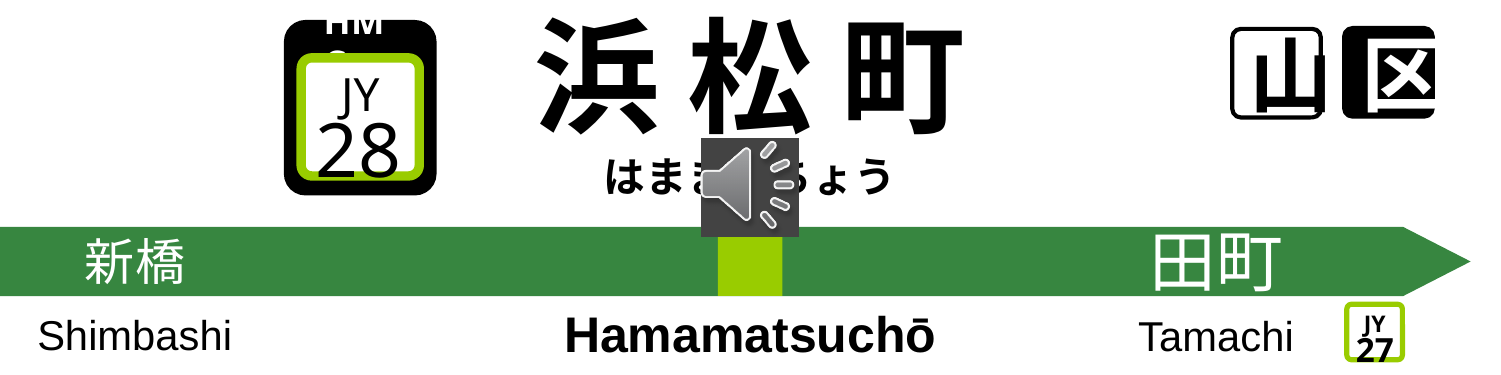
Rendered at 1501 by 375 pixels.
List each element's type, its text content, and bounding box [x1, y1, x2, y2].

text_box [785, 224, 1079, 299]
subtitle はままつちょう [488, 152, 694, 201]
text_box Shimbashi [22, 301, 248, 367]
text_box JY [1342, 308, 1407, 328]
picture [699, 137, 801, 238]
text_box HMC [308, 23, 420, 60]
text_box 新橋 [4, 226, 266, 295]
text_box 区 [1342, 25, 1435, 119]
text_box Tamachi [1123, 309, 1309, 367]
title 浜 松 町 [438, 0, 1062, 148]
text_box 山 [1230, 26, 1323, 120]
text_box [283, 19, 437, 196]
text_box 28 [287, 110, 430, 185]
text_box [299, 55, 422, 81]
text_box [1353, 224, 1473, 299]
text_box [1344, 302, 1405, 308]
text_box 田町 [1079, 212, 1353, 309]
subtitle はままつちょう [804, 152, 1012, 201]
text_box [0, 224, 716, 299]
text_box JY [286, 81, 435, 105]
text_box Hamamatsuchō [549, 295, 951, 370]
text_box [299, 105, 422, 110]
text_box 27 [1340, 328, 1409, 370]
text_box [716, 246, 785, 298]
